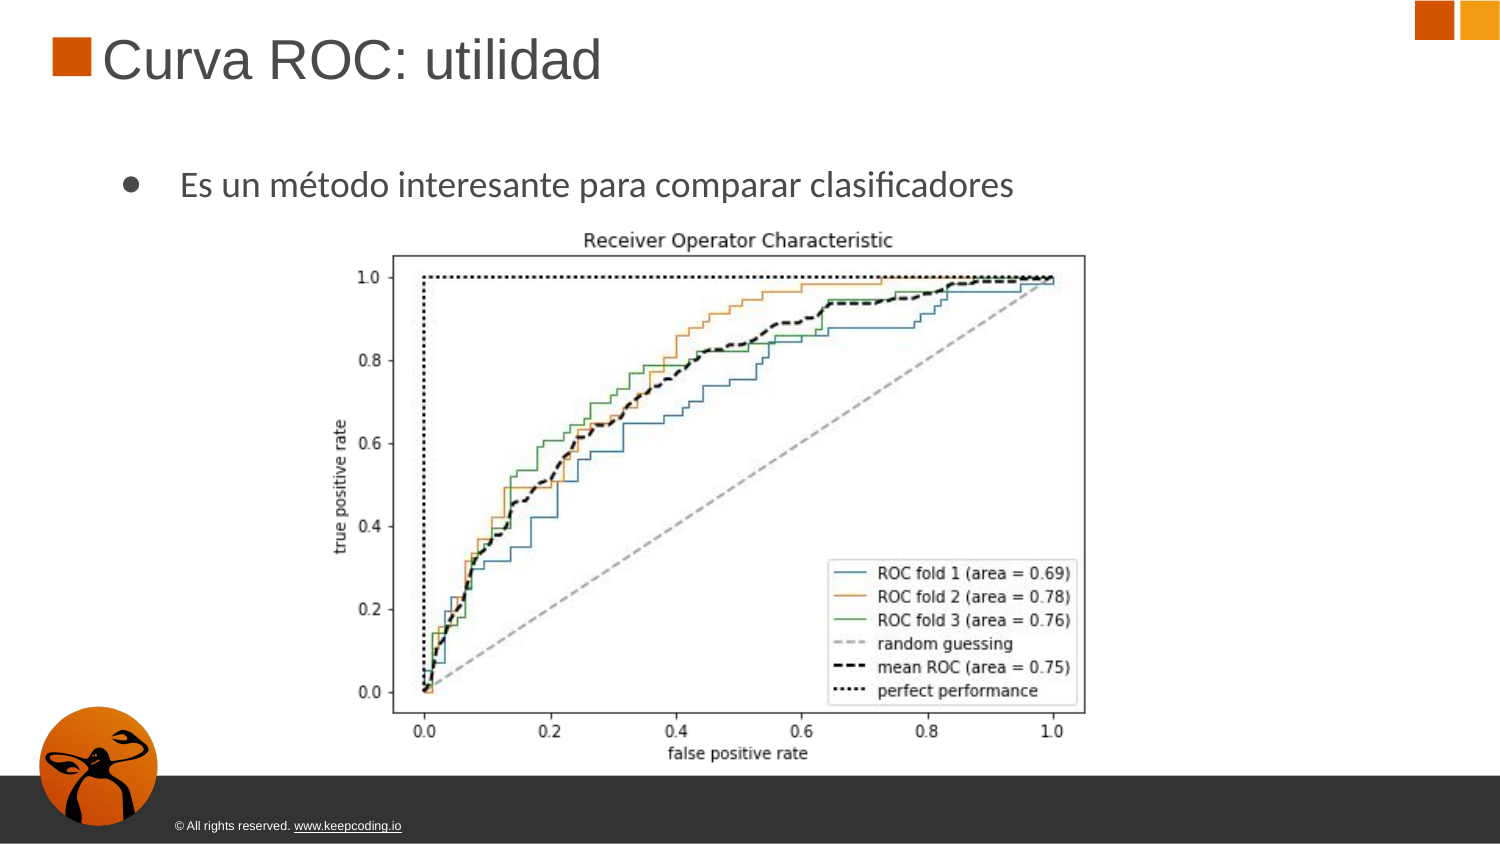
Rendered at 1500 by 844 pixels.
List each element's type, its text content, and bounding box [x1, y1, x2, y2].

text_box Es un método interesante para comparar clasiﬁcadores [117, 158, 1069, 206]
text_box [324, 221, 1100, 772]
text_box © All rights reserved. www.keepcoding.io [172, 816, 409, 834]
title Curva ROC: utilidad [100, 21, 606, 165]
picture [0, 674, 246, 844]
